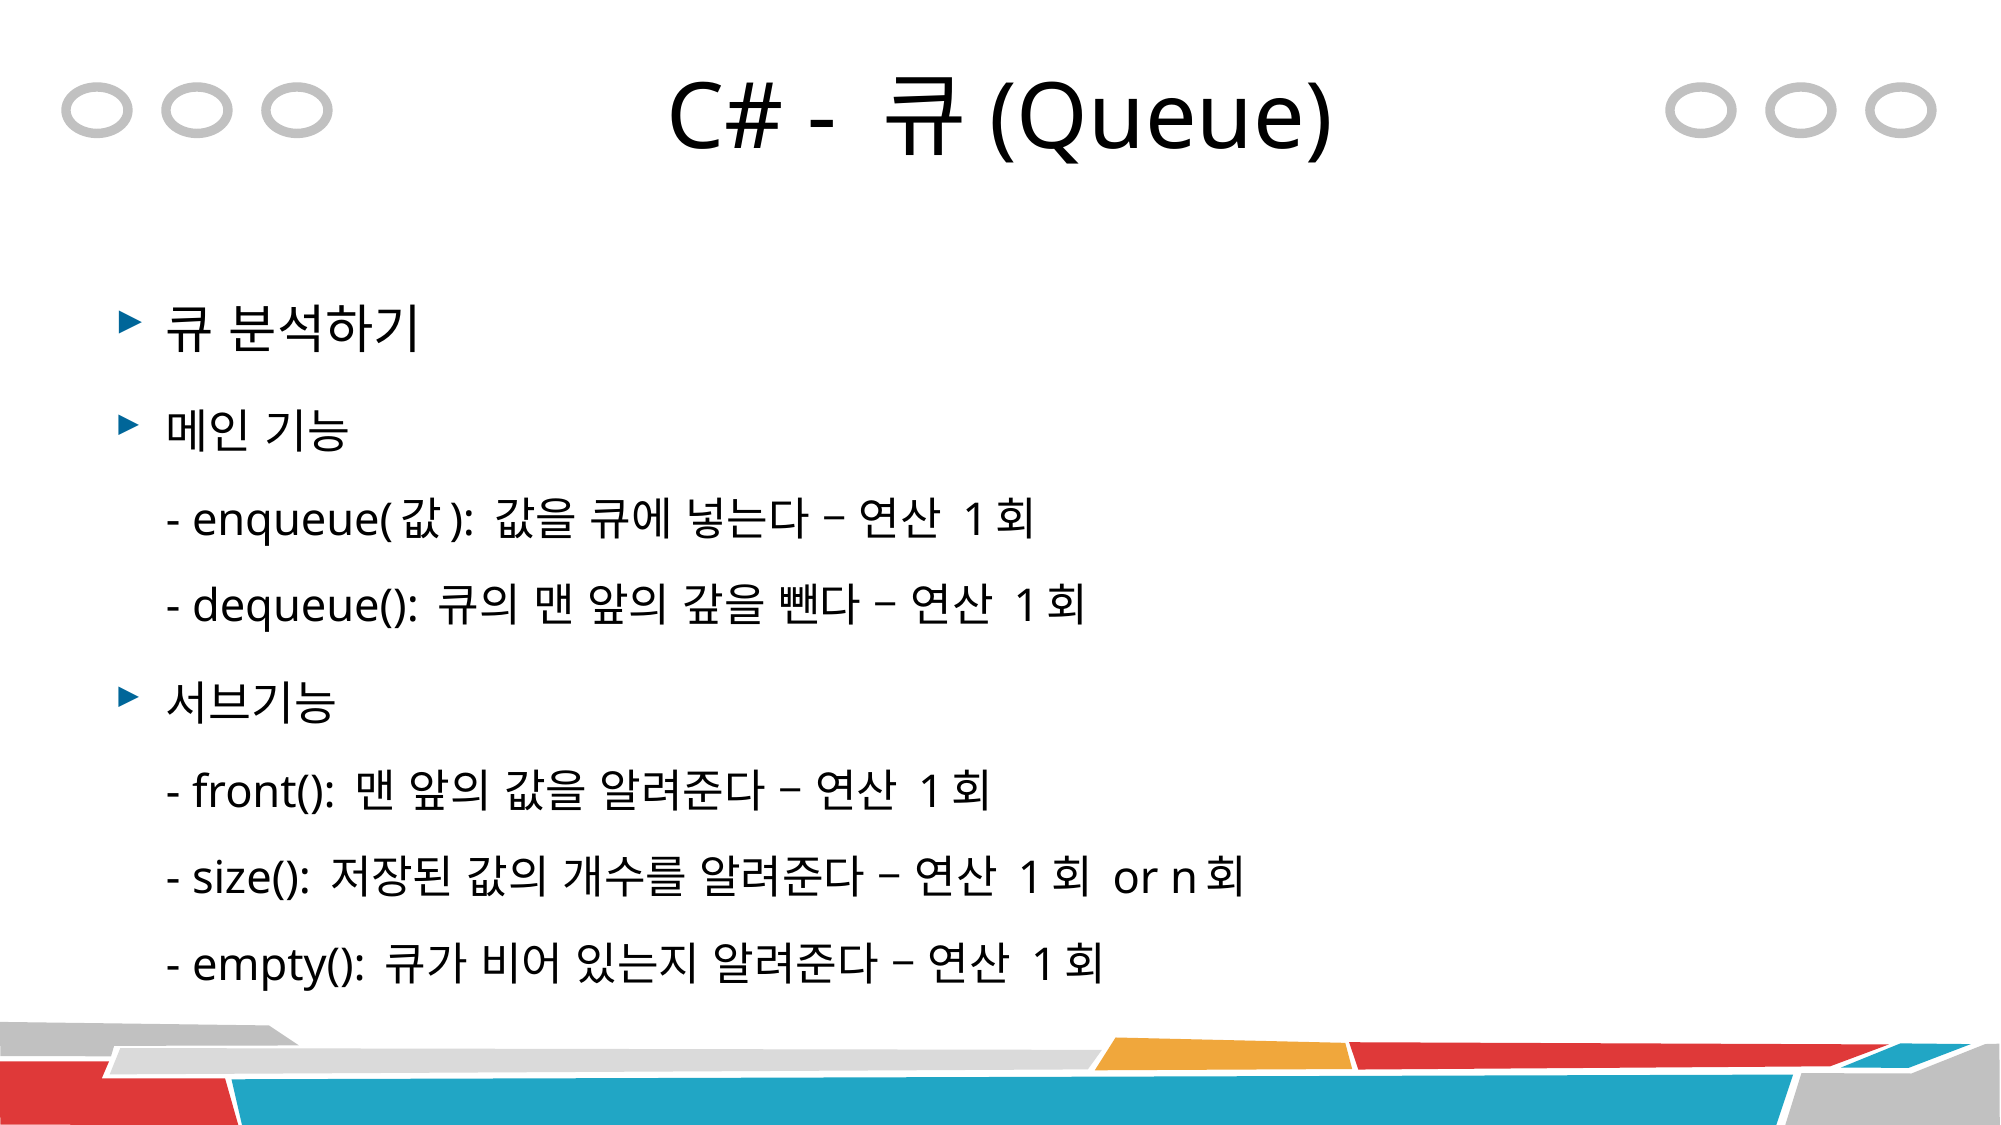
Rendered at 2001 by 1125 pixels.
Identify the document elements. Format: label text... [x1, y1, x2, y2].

list 큐 분석하기 메인 기능 - enqueue(값): 값을 큐에 넣는다 – 연산 1회 - dequeue(): 큐의 맨 앞의 갚을 뺀다 – 연산 1회 서브기능 - front(): 맨 앞의 값을 알려준다 – 연산 1회 - size(): 저장된 값의 개수를 알려준다 – 연산 1회 or n회 - empty(): 큐가 비어 있는지 알려준다 – 연산 1회 [99, 250, 1900, 1005]
title C# - 큐(Queue) [350, 18, 1650, 206]
